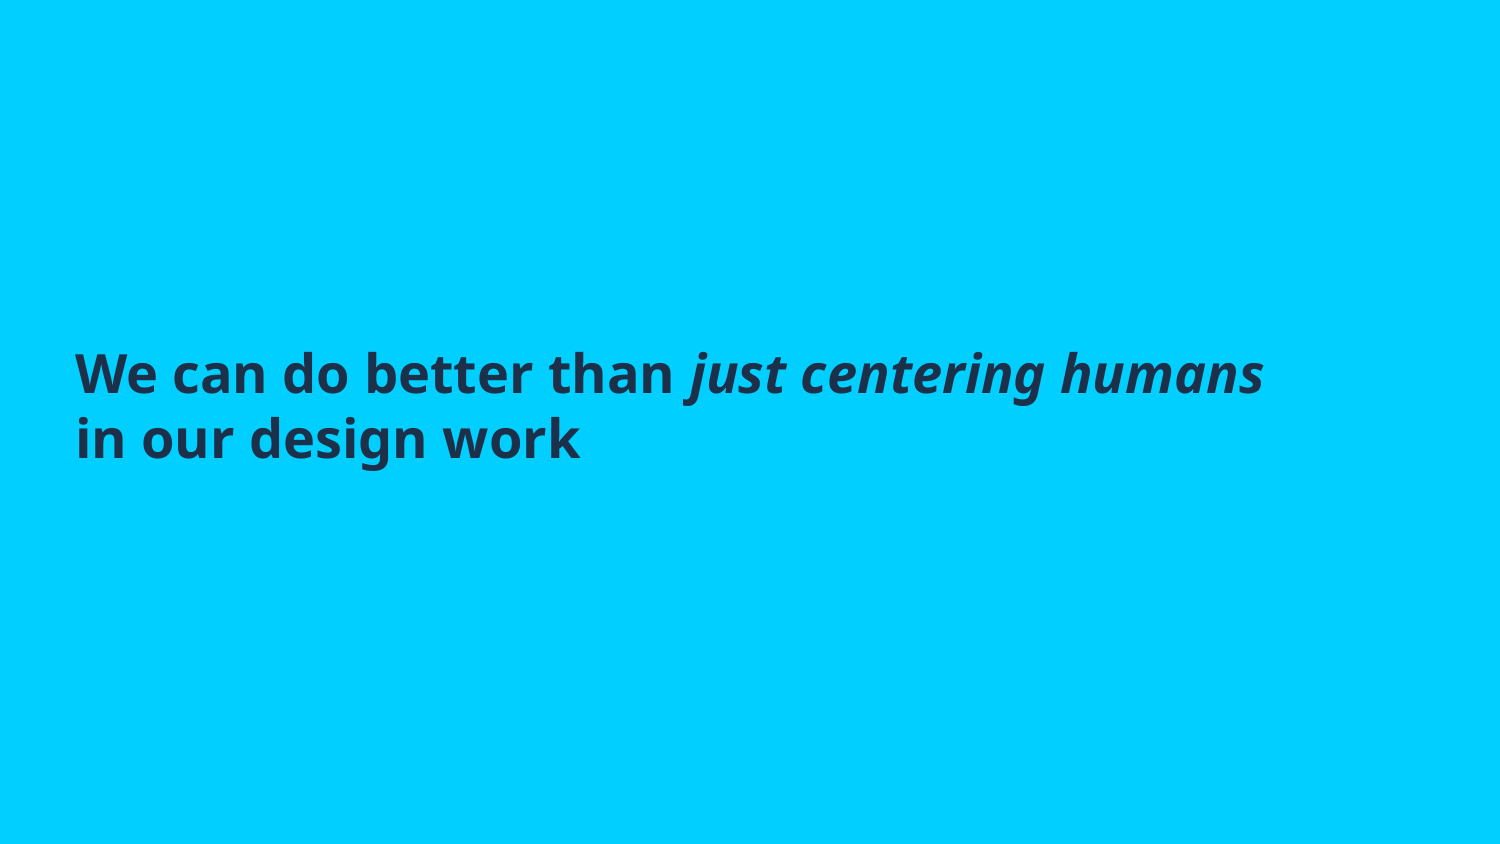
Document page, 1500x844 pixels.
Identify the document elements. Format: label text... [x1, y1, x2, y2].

title We can do better than just centering humans in our design work [75, 215, 1301, 594]
